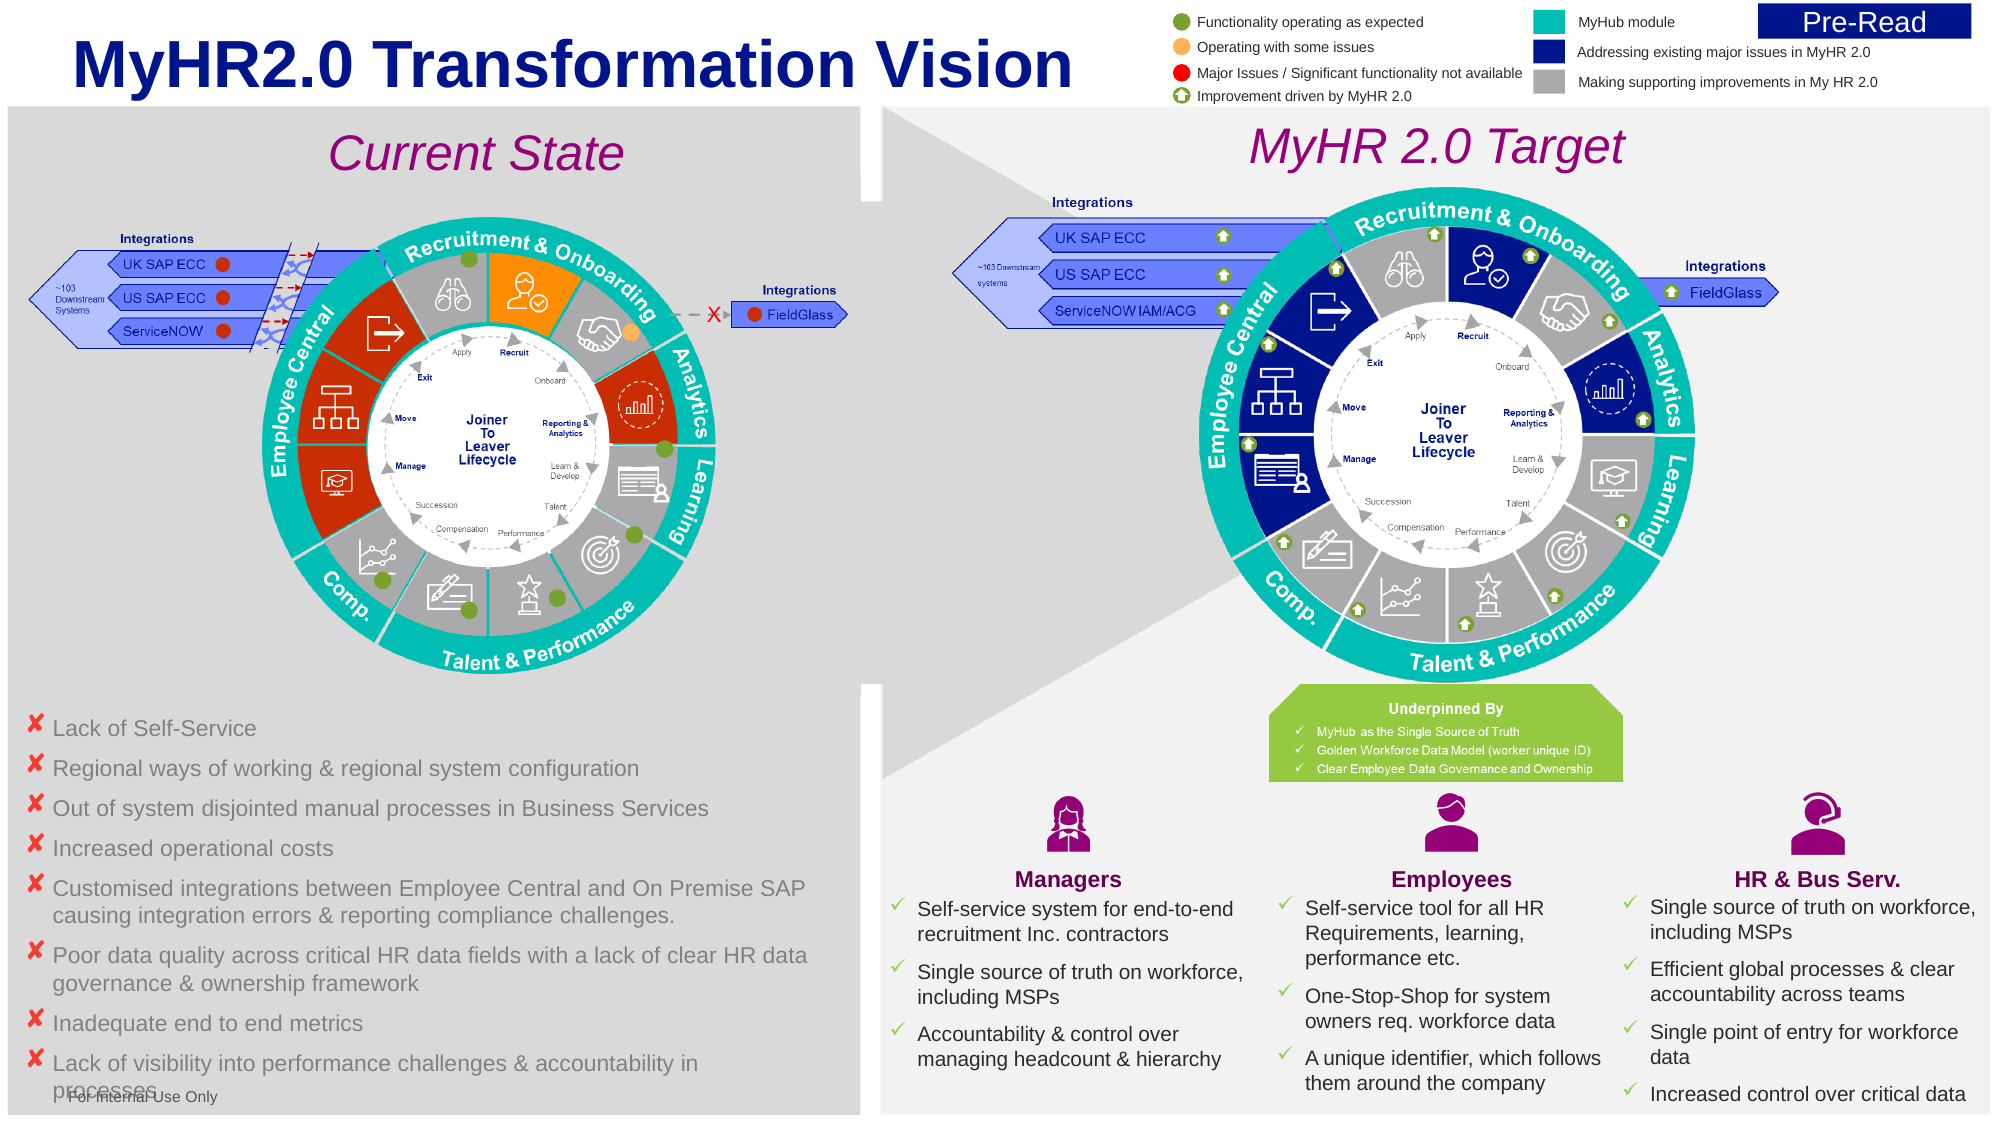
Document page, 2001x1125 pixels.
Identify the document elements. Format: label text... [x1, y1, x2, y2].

text_box Self-service tool for all HR Requirements, learning, performance etc. One-Stop-Shop for system owners req. workforce data A unique identifier, which follows them around the company [1276, 894, 1621, 1125]
picture [14, 175, 861, 700]
text_box Single source of truth on workforce, including MSPs Efficient global processes & clear accountability across teams Single point of entry for workforce data Increased control over critical data [1621, 893, 1993, 1125]
text_box Making supporting improvements in My HR 2.0 [1578, 63, 1894, 100]
text_box Major Issues / Significant functionality not available [1197, 54, 1558, 91]
text_box Addressing existing major issues in MyHR 2.0 [1577, 33, 1938, 70]
picture [950, 185, 1858, 864]
text_box Pre-Read [1758, 3, 1972, 39]
text_box Managers [1015, 864, 1123, 892]
text_box Lack of Self-Service Regional ways of working & regional system configuration Out of system disjointed manual processes in Business Services Increased operational costs Customised integrations between Employee Central and On Premise SAP causing integration errors & reporting compliance challenges. Poor data quality across critical HR data fields with a lack of clear HR data governance & ownership framework Inadequate end to end metrics Lack of visibility into performance challenges & accountability in processes [9, 706, 825, 1111]
text_box Operating with some issues [1197, 28, 1434, 54]
text_box [1533, 9, 1565, 34]
text_box HR & Bus Serv. [1734, 864, 1902, 892]
text_box MyHR2.0 Transformation Vision [58, 13, 1197, 108]
text_box [866, 108, 1019, 780]
text_box [0, 1035, 275, 1125]
text_box [1174, 88, 1189, 101]
text_box Current State [254, 121, 699, 173]
text_box [1533, 39, 1565, 64]
text_box Self-service system for end-to-end recruitment Inc. contractors Single source of truth on workforce, including MSPs Accountability & control over managing headcount & hierarchy [889, 895, 1269, 1125]
text_box MyHub module [1578, 3, 1758, 33]
text_box [1172, 12, 1191, 31]
text_box Employees [1391, 864, 1513, 892]
text_box Improvement driven by MyHR 2.0 [1197, 77, 1434, 114]
text_box MyHR 2.0 Target [1214, 106, 1659, 180]
text_box [1172, 64, 1191, 82]
footer For Internal Use Only [68, 1086, 266, 1106]
text_box [1172, 37, 1191, 56]
text_box [1533, 69, 1565, 94]
text_box [7, 106, 861, 1115]
text_box [1172, 86, 1191, 104]
text_box Functionality operating as expected [1197, 3, 1434, 28]
text_box [880, 106, 1990, 1115]
